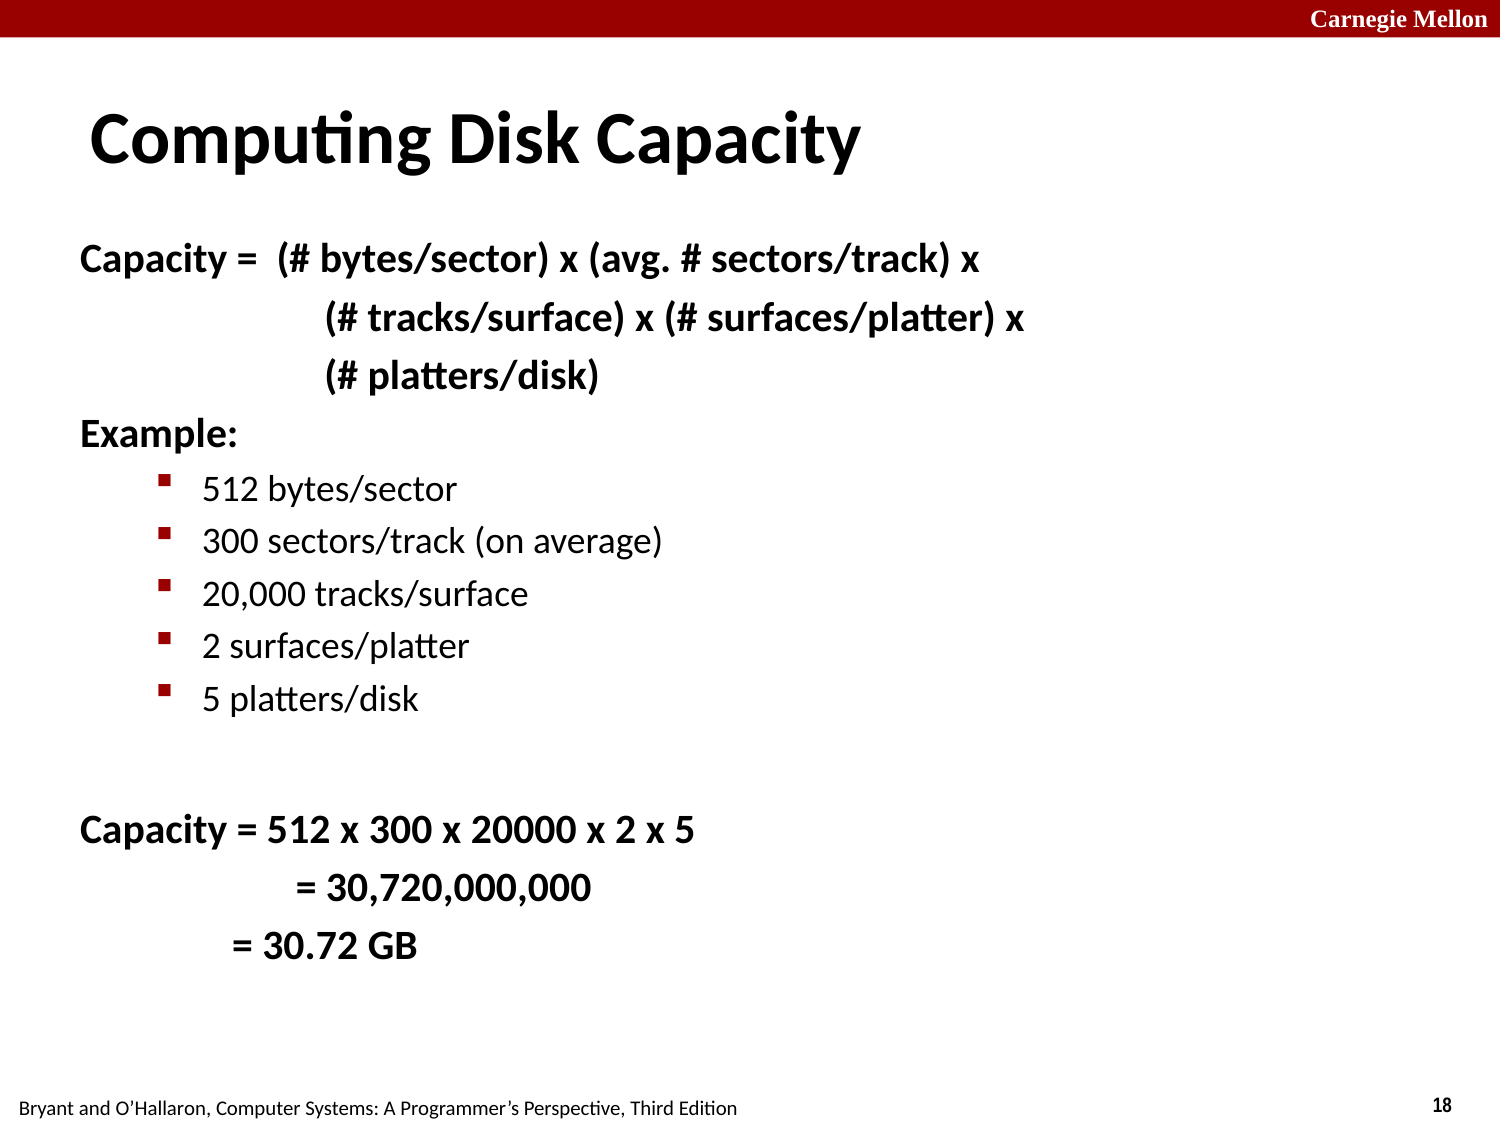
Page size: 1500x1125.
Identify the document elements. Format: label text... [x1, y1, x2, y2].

title Computing Disk Capacity [58, 71, 1305, 197]
list Capacity = (# bytes/sector) x (avg. # sectors/track) x (# tracks/surface) x (# surfaces/platter) x (# platters/disk) Example: 512 bytes/sector 300 sectors/track (on average) 20,000 tracks/surface 2 surfaces/platter 5 platters/disk Capacity = 512 x 300 x 20000 x 2 x 5 = 30,720,000,000 = 30.72 GB [64, 223, 1361, 1040]
